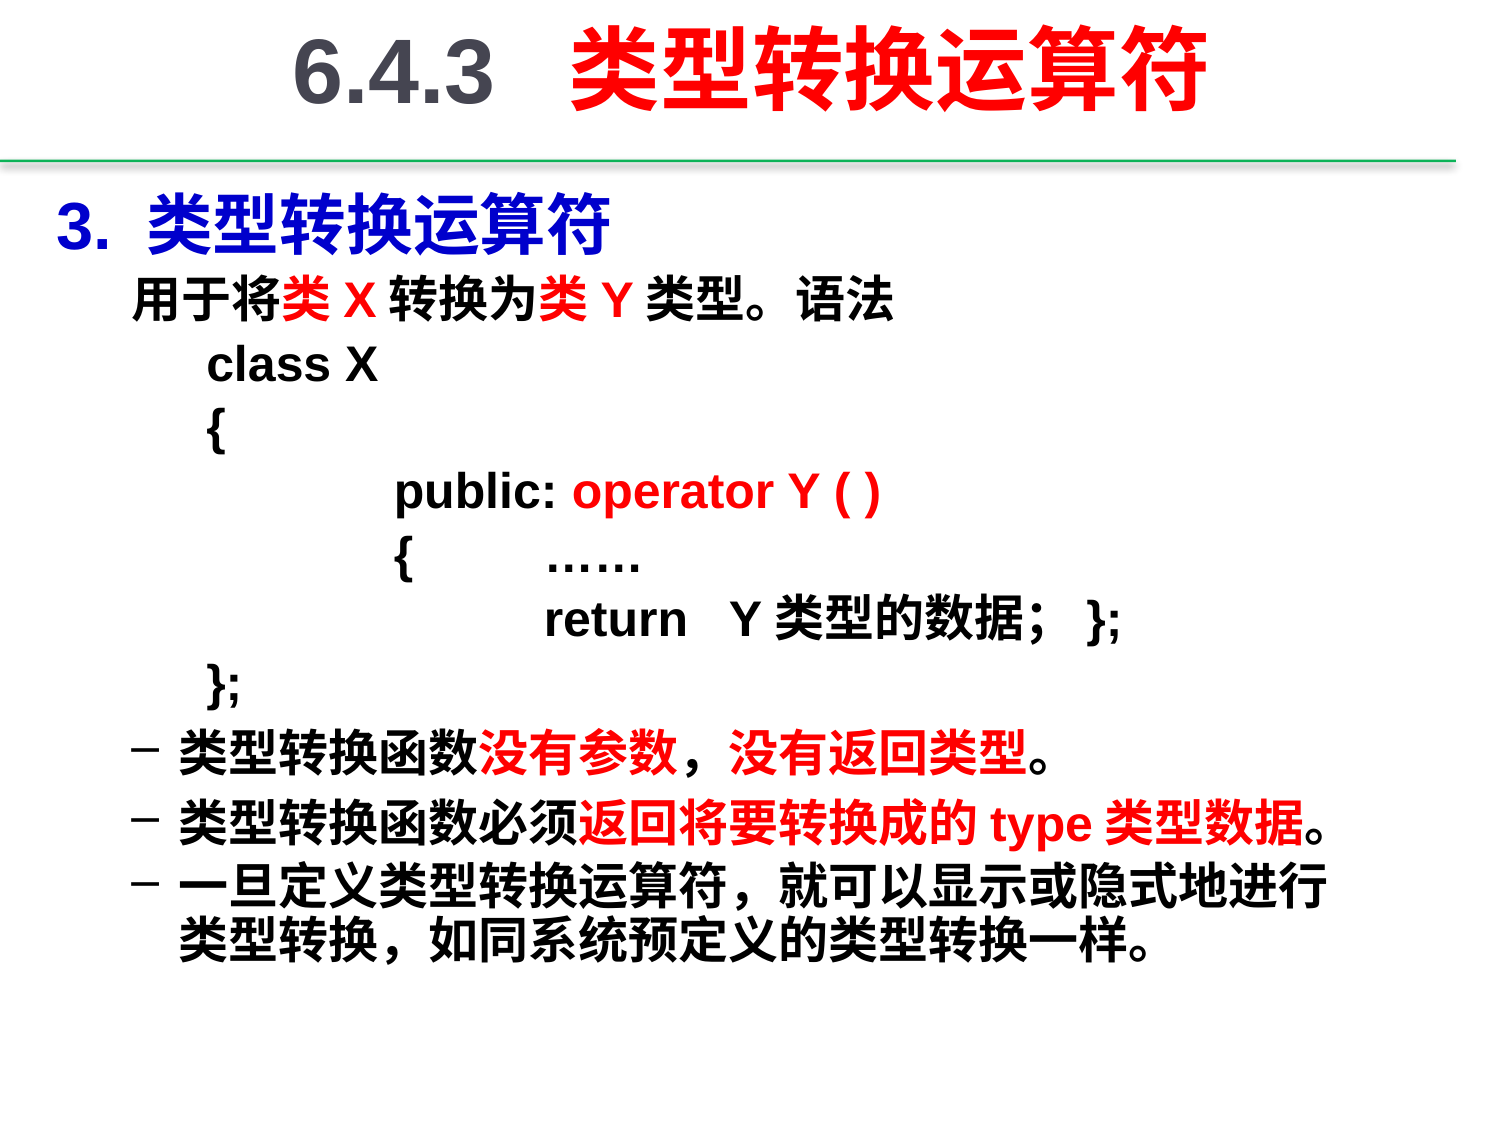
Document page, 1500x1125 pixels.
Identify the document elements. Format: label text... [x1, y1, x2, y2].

list 3. 类型转换运算符 用于将类X转换为类Y类型。语法 class X { public: operator Y ( ) { …… return Y类型的数据；}; }; 类型转换函数没有参数，没有返回类型。 类型转换函数必须返回将要转换成的type类型数据。 一旦定义类型转换运算符，就可以显示或隐式地进行类型转换，如同系统预定义的类型转换一样。 [41, 184, 1388, 1085]
title 6.4.3 类型转换运算符 [76, 0, 1427, 133]
